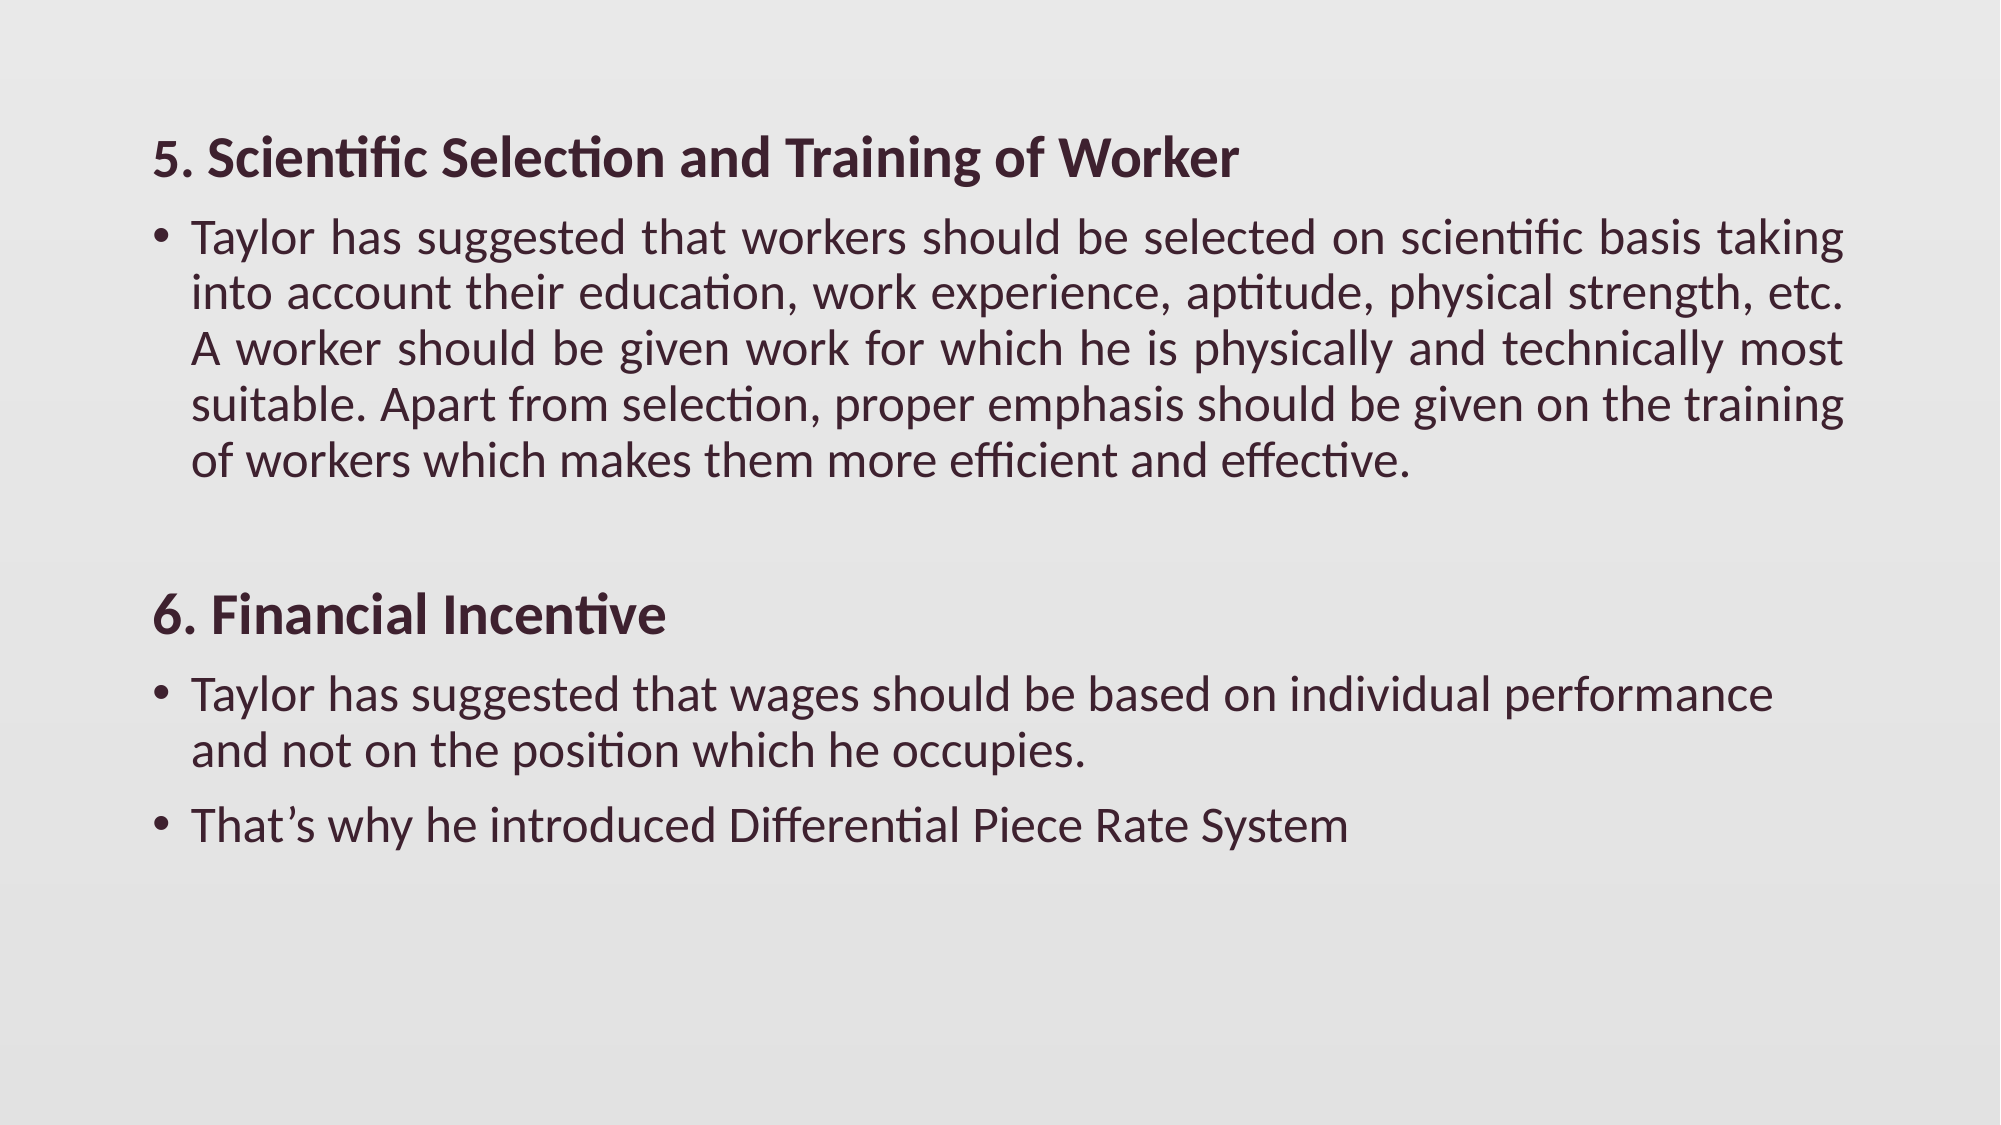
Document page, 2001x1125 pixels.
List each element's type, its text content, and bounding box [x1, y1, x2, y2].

list 5. Scientific Selection and Training of Worker Taylor has suggested that workers should be selected on scientific basis taking into account their education, work experience, aptitude, physical strength, etc. A worker should be given work for which he is physically and technically most suitable. Apart from selection, proper emphasis should be given on the training of workers which makes them more efficient and effective. 6. Financial Incentive Taylor has suggested that wages should be based on individual performance and not on the position which he occupies. That’s why he introduced Differential Piece Rate System [137, 118, 1863, 1014]
